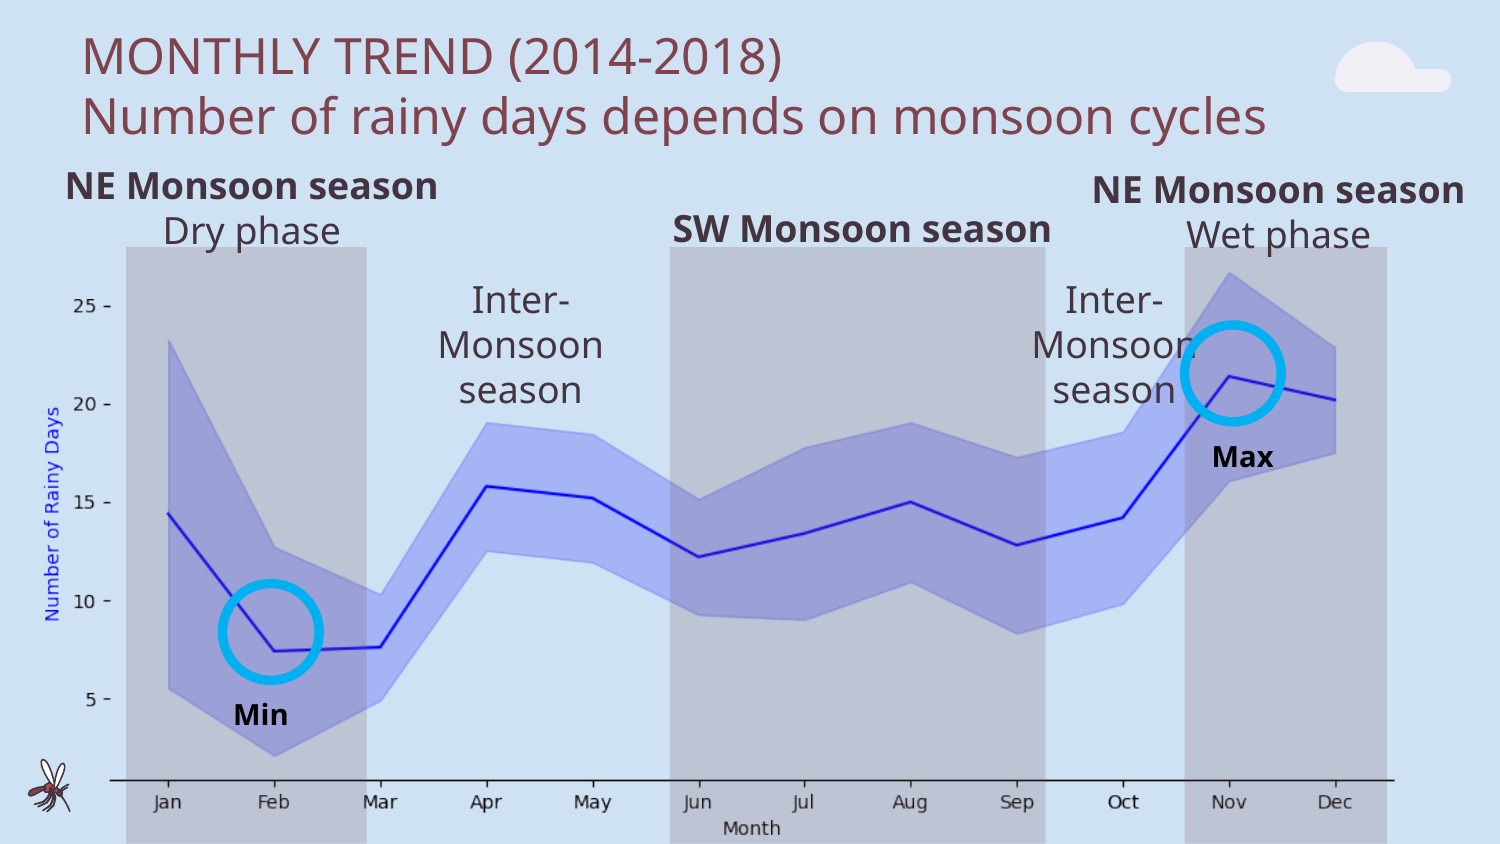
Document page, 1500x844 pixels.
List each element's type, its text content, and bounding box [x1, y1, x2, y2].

text_box NE Monsoon season Wet phase [869, 151, 1500, 209]
text_box SW Monsoon season [453, 190, 1253, 244]
text_box NE Monsoon season Dry phase [0, 146, 643, 205]
picture [0, 246, 1500, 844]
title MONTHLY TREND (2014-2018) Number of rainy days depends on monsoon cycles [66, 9, 1346, 177]
